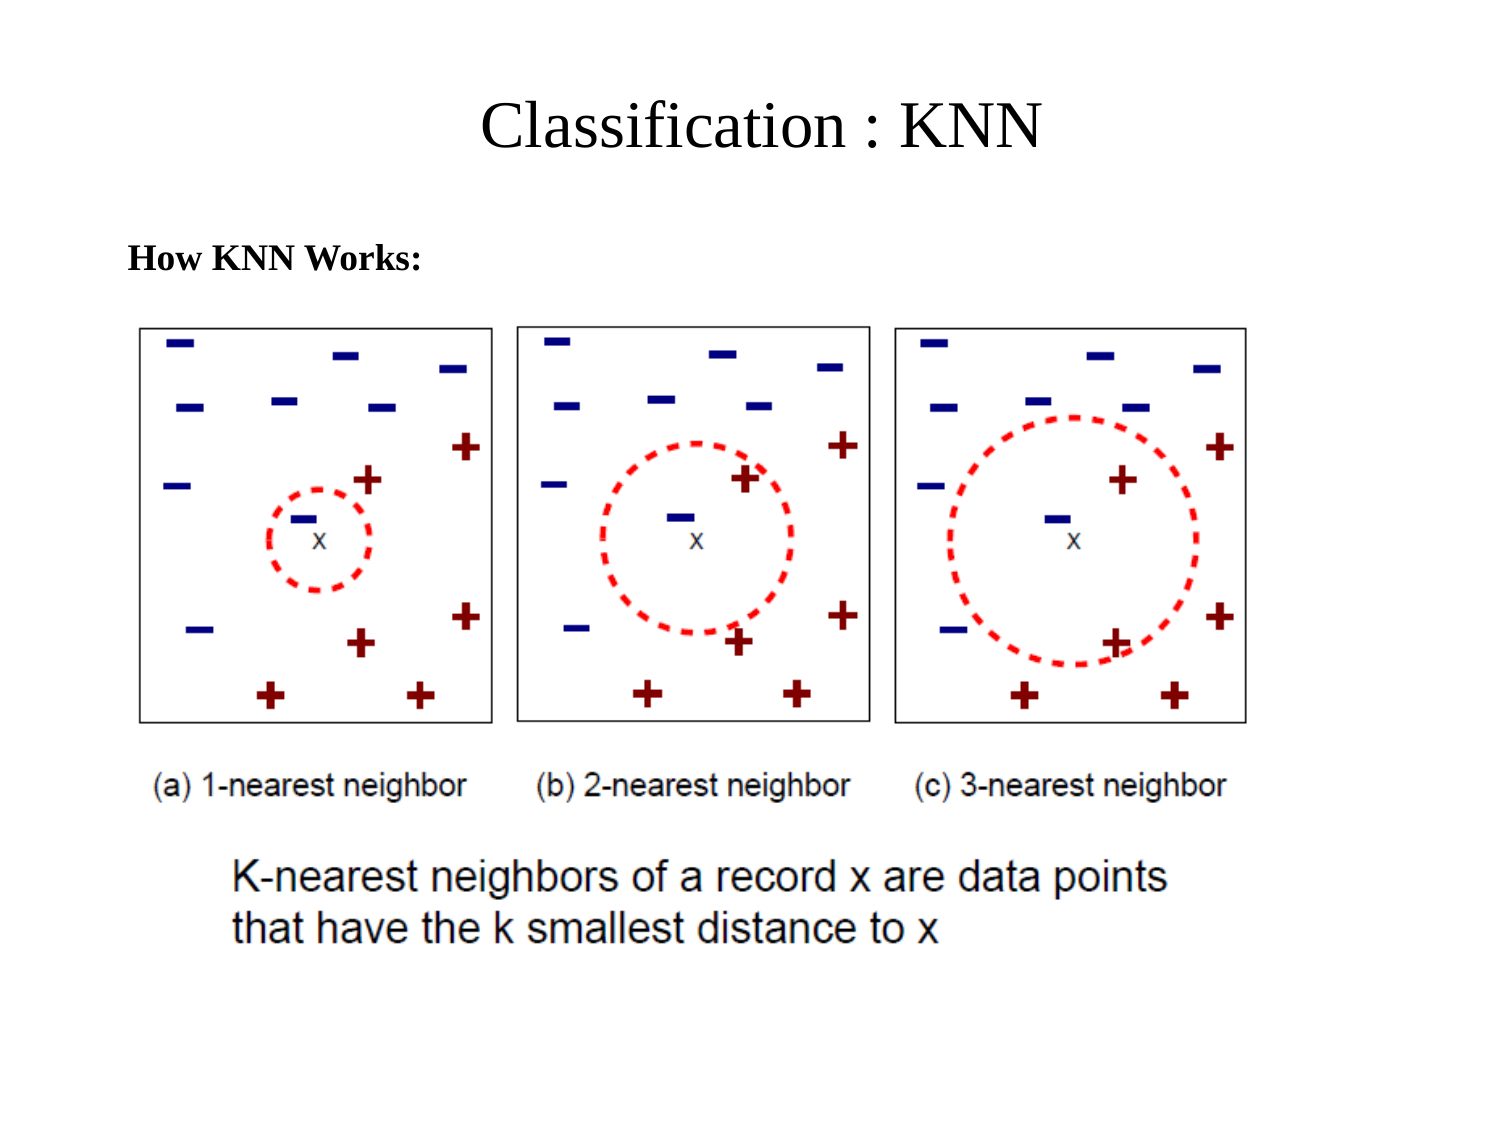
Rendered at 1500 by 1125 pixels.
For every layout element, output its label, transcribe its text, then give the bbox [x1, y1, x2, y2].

picture [99, 312, 1264, 958]
title Classification : KNN [262, 62, 1263, 179]
subtitle How KNN Works: [112, 224, 1338, 938]
